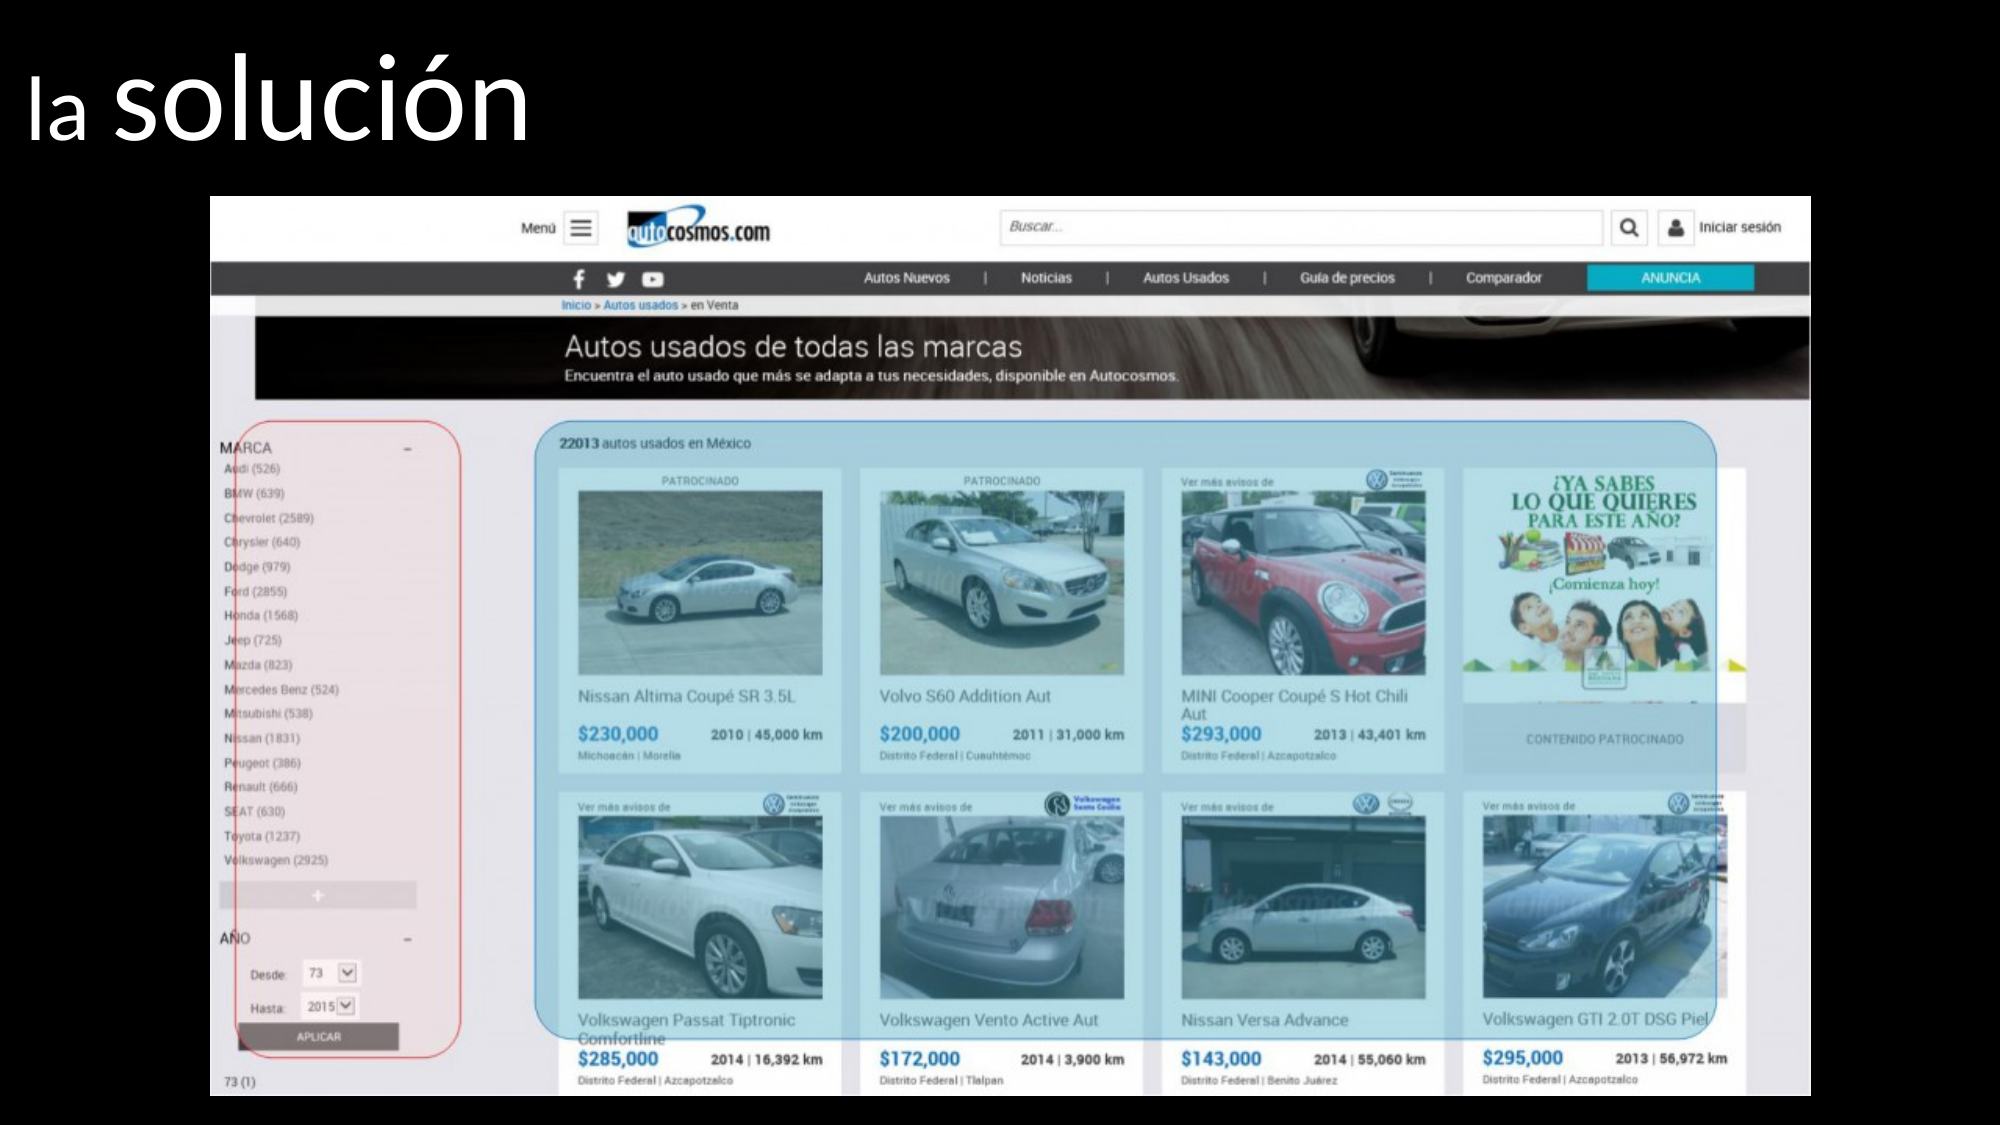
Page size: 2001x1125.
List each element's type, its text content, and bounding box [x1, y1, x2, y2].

text_box la solución [11, 8, 550, 174]
picture [210, 195, 1811, 1096]
